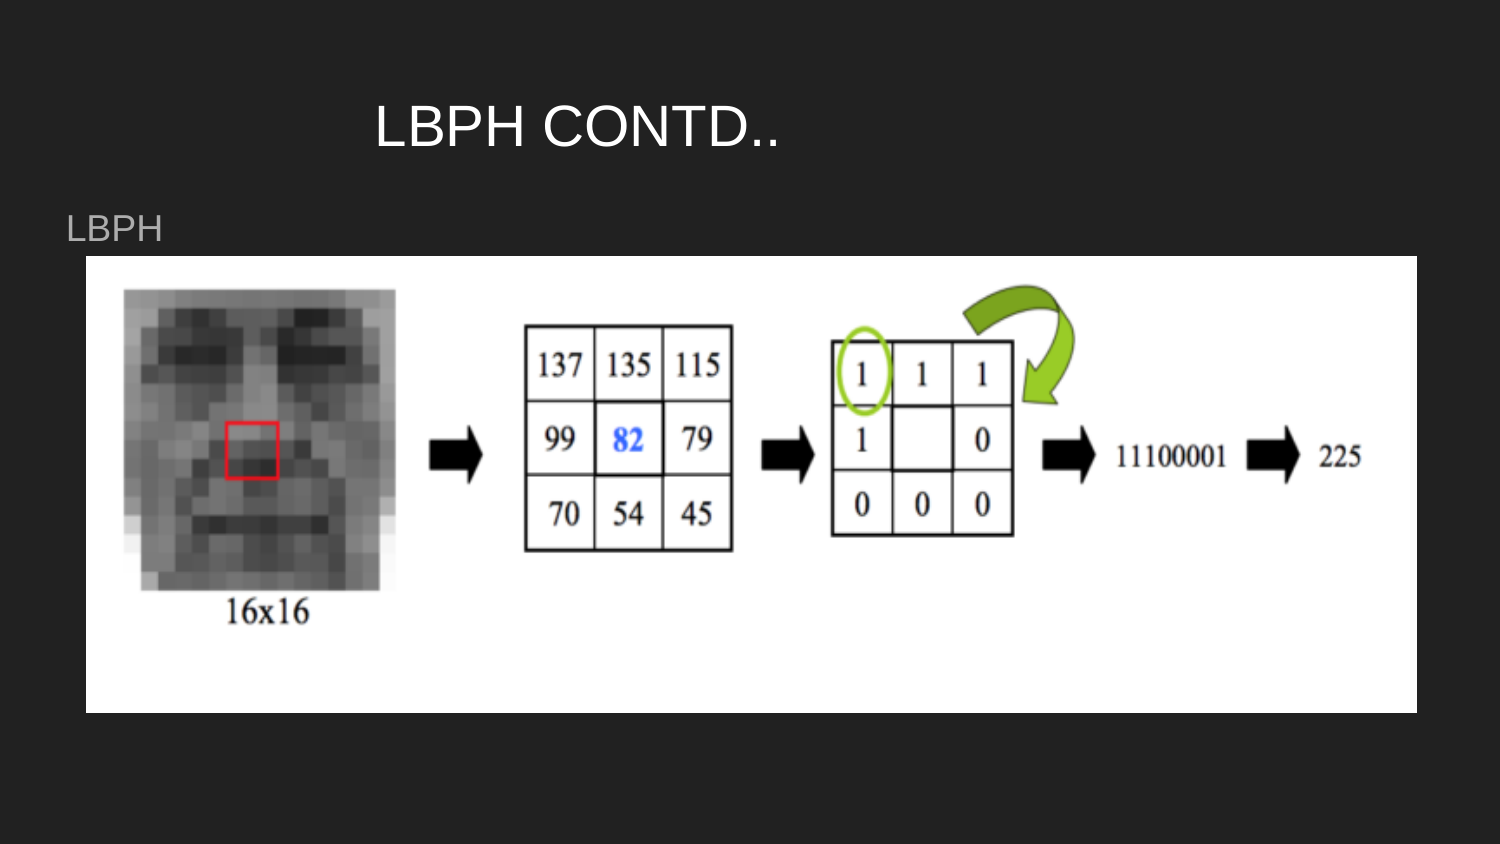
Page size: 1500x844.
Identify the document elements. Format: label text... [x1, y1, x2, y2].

text_box LBPH [51, 188, 1449, 750]
picture [85, 255, 1417, 713]
text_box LBPH CONTD.. [51, 72, 1449, 167]
